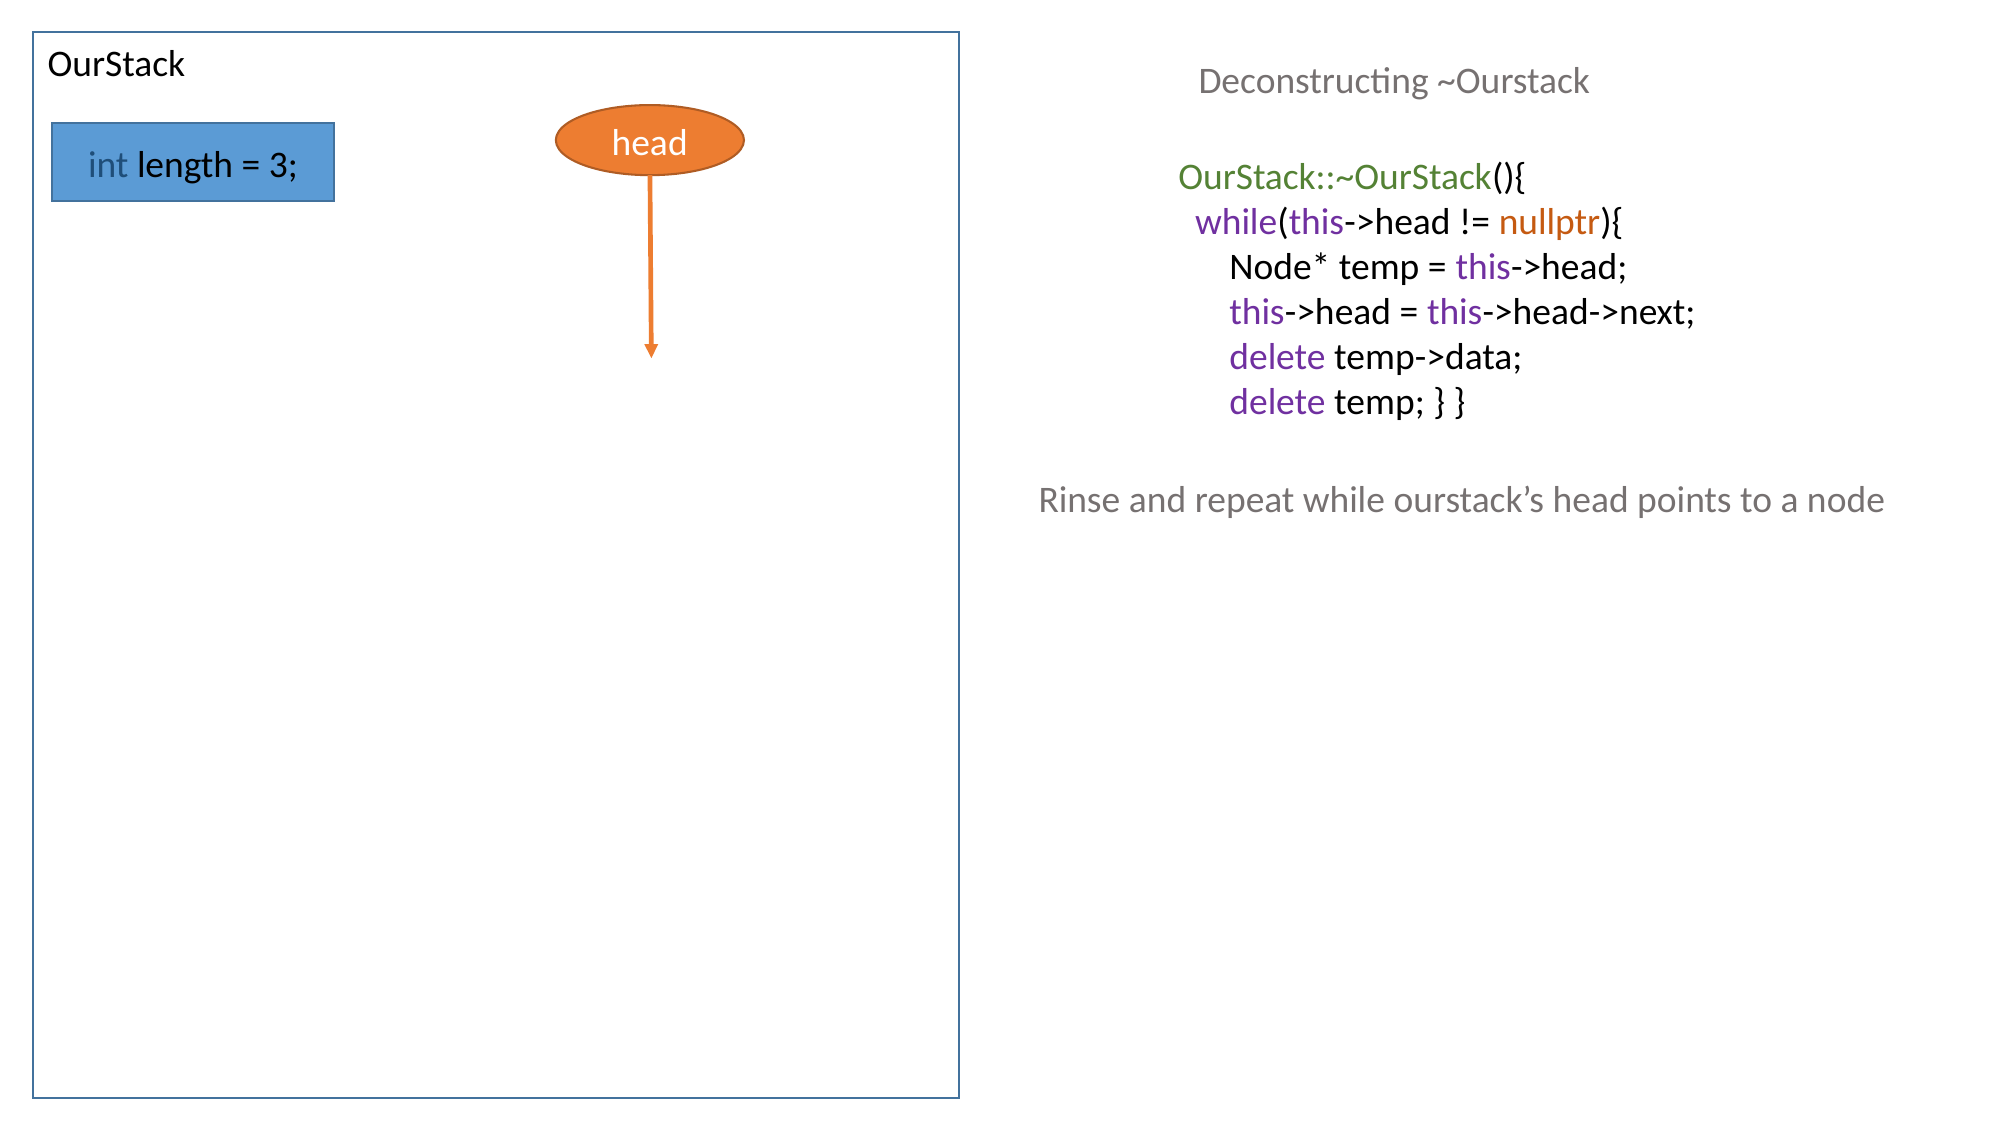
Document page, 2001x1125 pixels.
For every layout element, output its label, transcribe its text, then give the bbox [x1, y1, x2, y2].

text_box Rinse and repeat while ourstack’s head points to a node [1023, 467, 1901, 527]
text_box int length = 3; [51, 122, 335, 202]
text_box Deconstructing ~Ourstack [1183, 48, 1606, 109]
text_box OurStack [32, 31, 960, 1099]
text_box OurStack::~OurStack(){ while(this->head != nullptr){ Node* temp = this->head; this->head = this->head->next; delete temp->data; delete temp; } } [1163, 144, 1711, 429]
